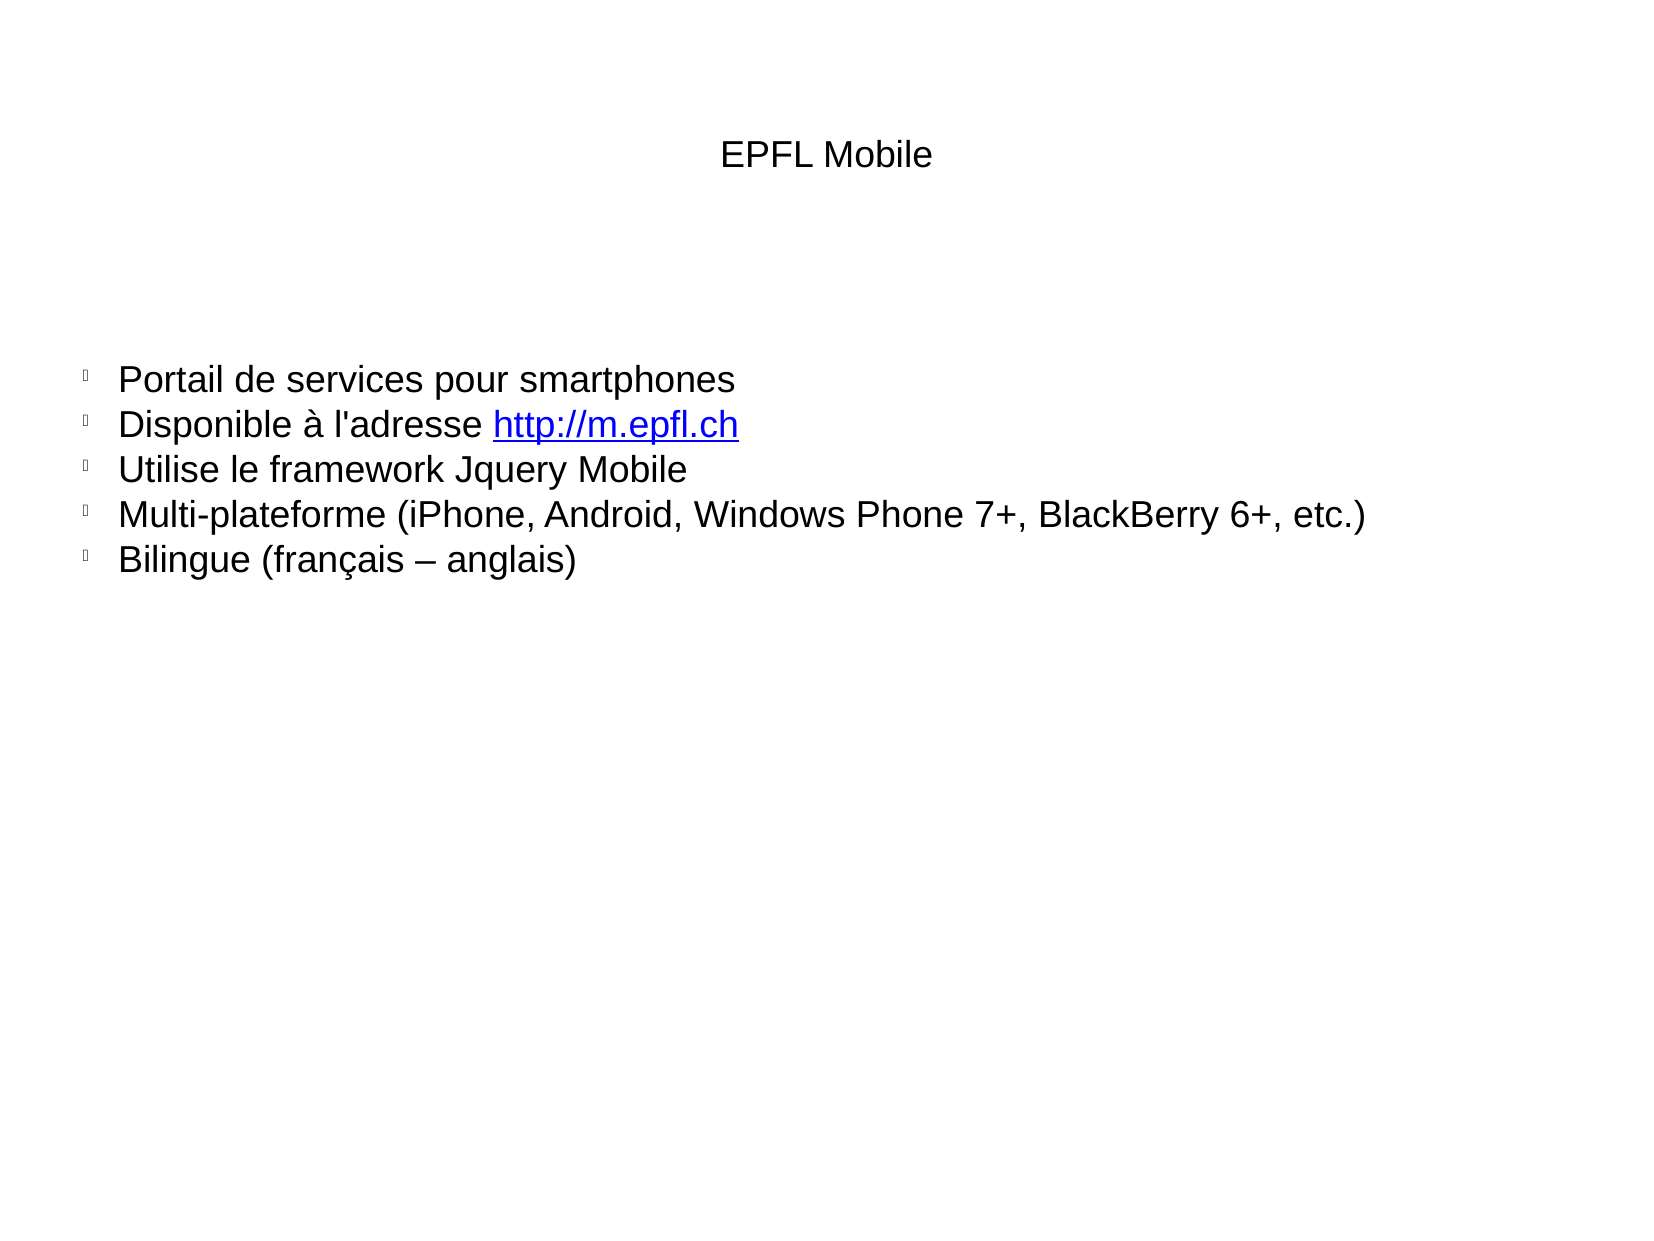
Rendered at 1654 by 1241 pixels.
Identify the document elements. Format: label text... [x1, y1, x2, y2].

text_box EPFL Mobile [82, 49, 1571, 257]
text_box Portail de services pour smartphones Disponible à l'adresse http://m.epfl.ch Utilise le framework Jquery Mobile Multi-plateforme (iPhone, Android, Windows Phone 7+, BlackBerry 6+, etc.) Bilingue (français – anglais) [82, 355, 1571, 1174]
